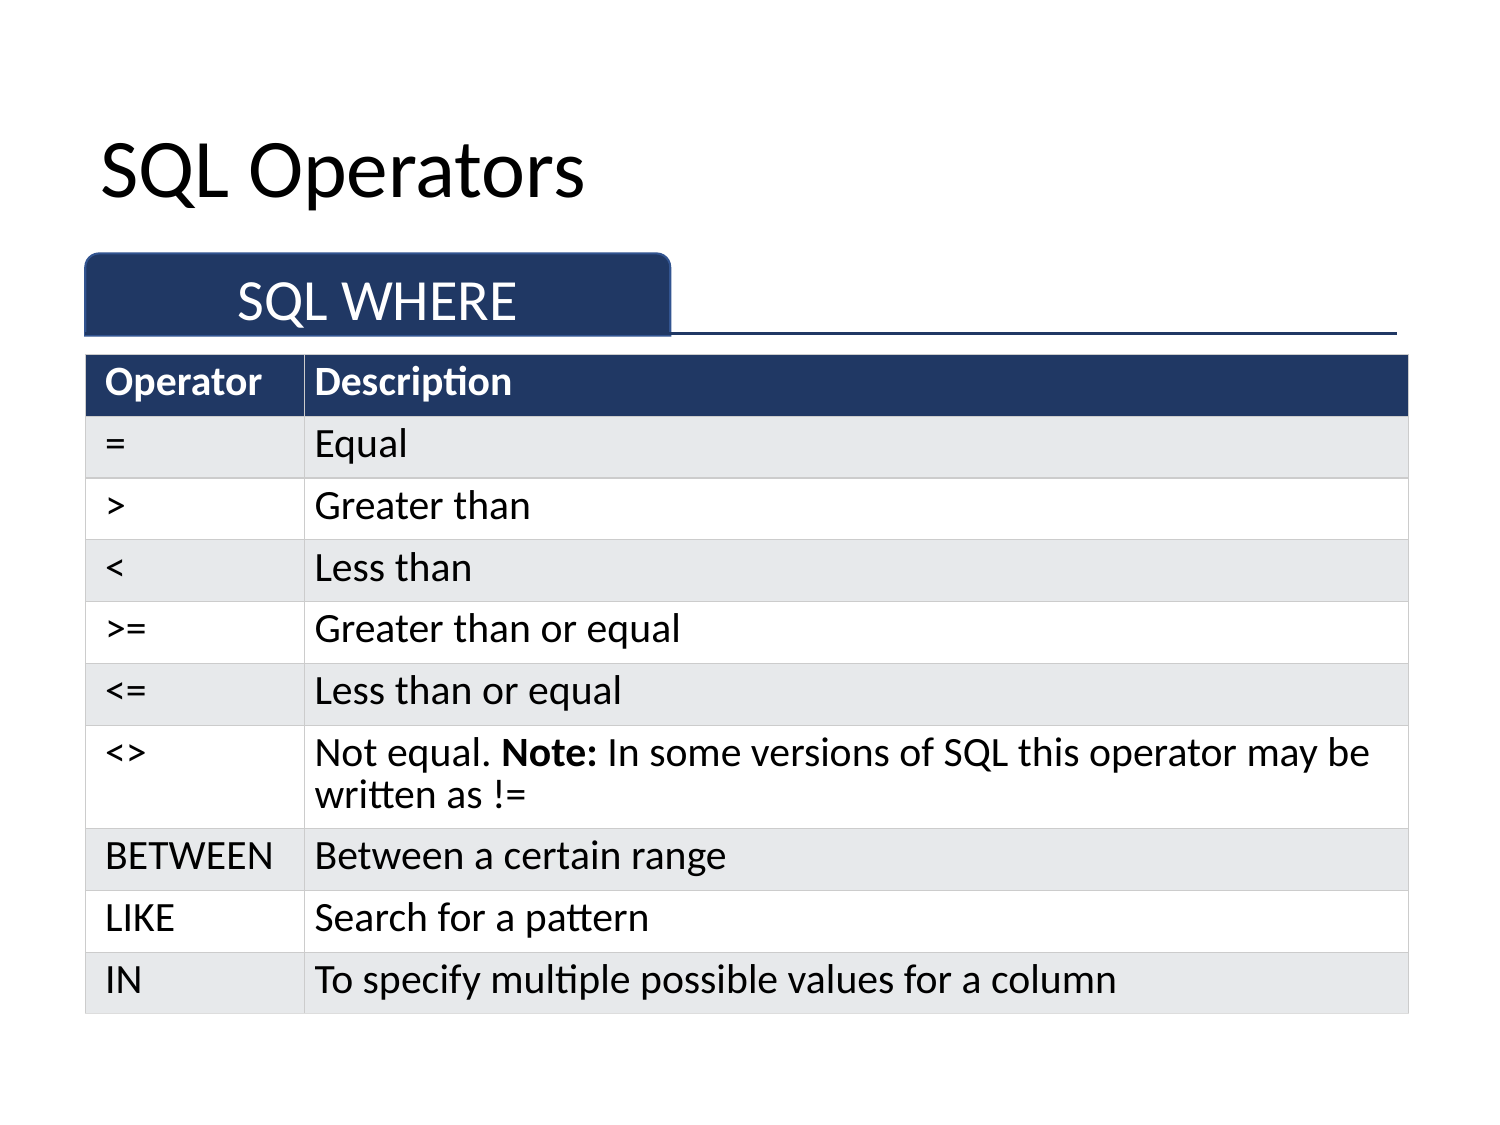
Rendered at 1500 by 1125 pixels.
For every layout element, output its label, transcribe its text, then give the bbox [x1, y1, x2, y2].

table_cell BETWEEN [86, 829, 304, 890]
table_header Operator [86, 355, 304, 416]
table_cell < [86, 540, 304, 601]
table_cell To specify multiple possible values for a column [305, 953, 1408, 1013]
table_cell <> [86, 726, 304, 828]
table_cell >= [86, 602, 304, 663]
text_box SQL WHERE [84, 252, 672, 337]
table_cell Less than or equal [305, 664, 1408, 725]
table_header Description [305, 355, 1408, 416]
table_cell = [86, 417, 304, 477]
table_cell Not equal. Note: In some versions of SQL this operator may be written as != [305, 726, 1408, 828]
table_cell Equal [305, 417, 1408, 477]
table_cell Between a certain range [305, 829, 1408, 890]
table_cell <= [86, 664, 304, 725]
table_cell IN [86, 953, 304, 1013]
table_cell Search for a pattern [305, 891, 1408, 952]
table_cell Greater than [305, 479, 1408, 539]
table_cell Less than [305, 540, 1408, 601]
title SQL Operators [85, 61, 1416, 279]
table_cell LIKE [86, 891, 304, 952]
table_cell > [86, 479, 304, 539]
table_cell Greater than or equal [305, 602, 1408, 663]
